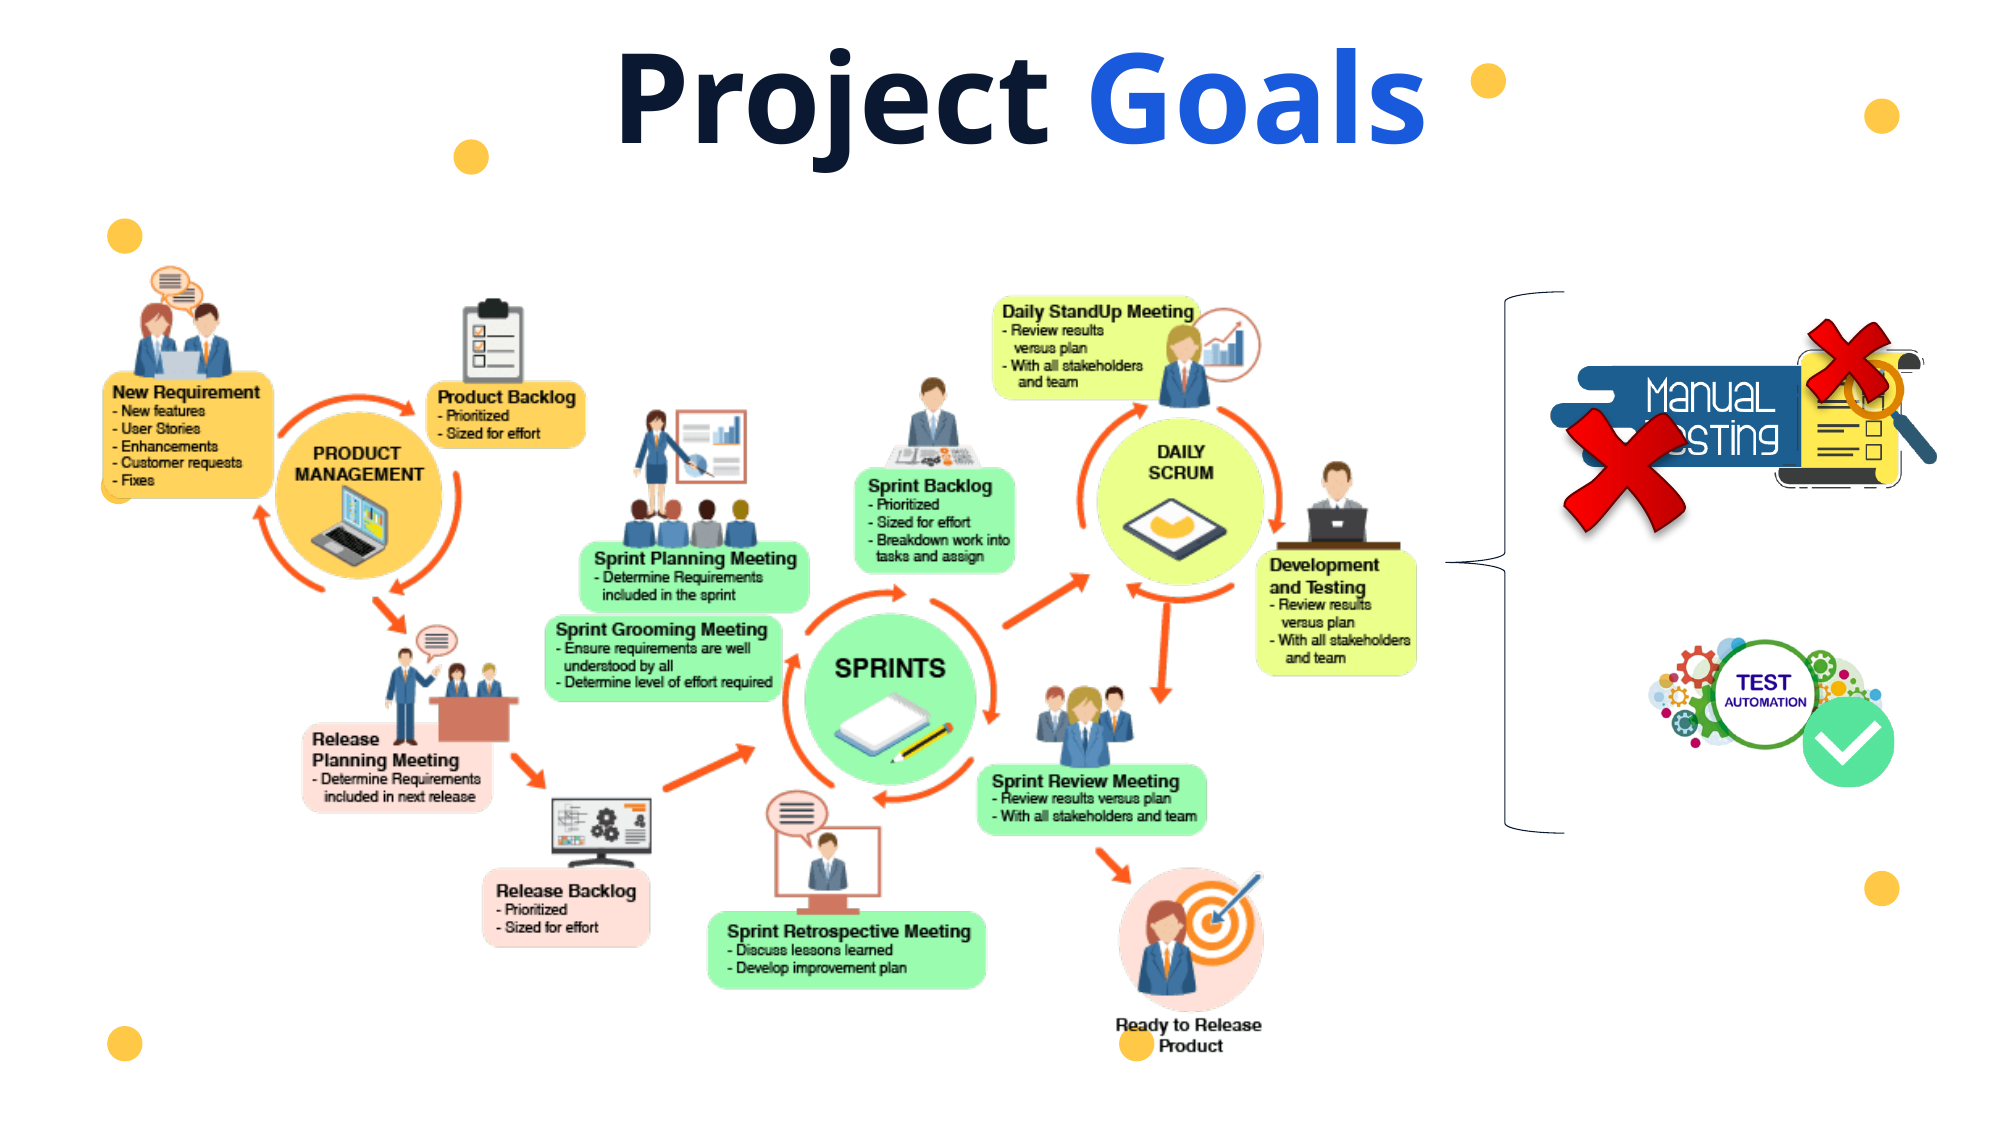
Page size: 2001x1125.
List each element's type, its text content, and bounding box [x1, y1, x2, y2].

picture [1532, 298, 1948, 520]
text_box [1864, 98, 1900, 134]
text_box [1576, 520, 1601, 533]
text_box [1446, 291, 1565, 834]
picture [87, 142, 1446, 1104]
text_box [1649, 520, 1675, 534]
picture [1564, 599, 1966, 801]
text_box [1864, 870, 1900, 907]
text_box Project Goals [596, 11, 1444, 142]
text_box [1470, 63, 1507, 99]
